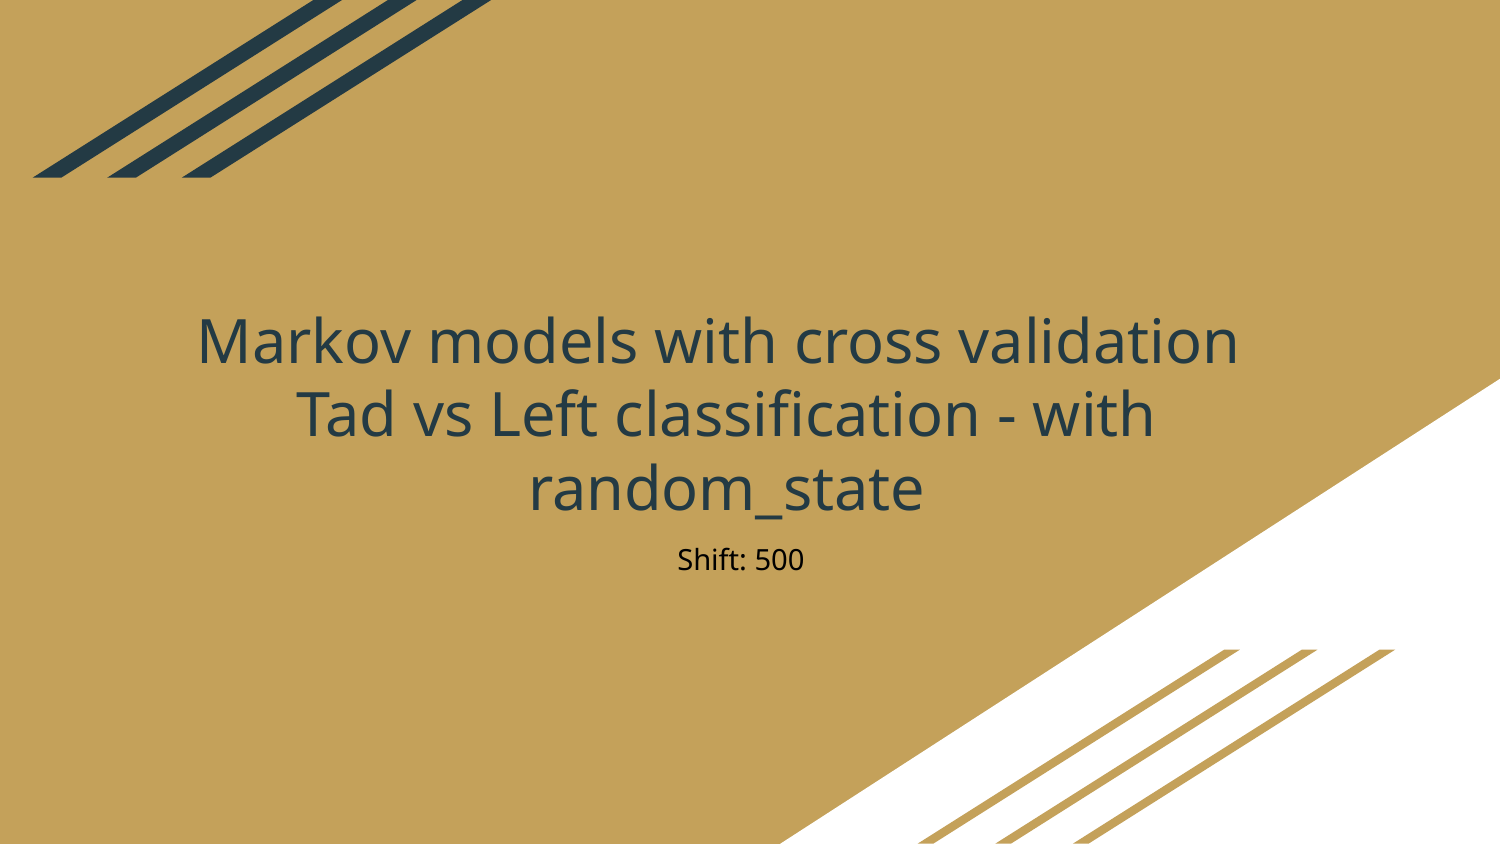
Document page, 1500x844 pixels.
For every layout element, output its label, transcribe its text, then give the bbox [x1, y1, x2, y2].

title Markov models with cross validation Tad vs Left classification - with random_state [84, 286, 1369, 538]
text_box Shift: 500 [662, 526, 838, 592]
